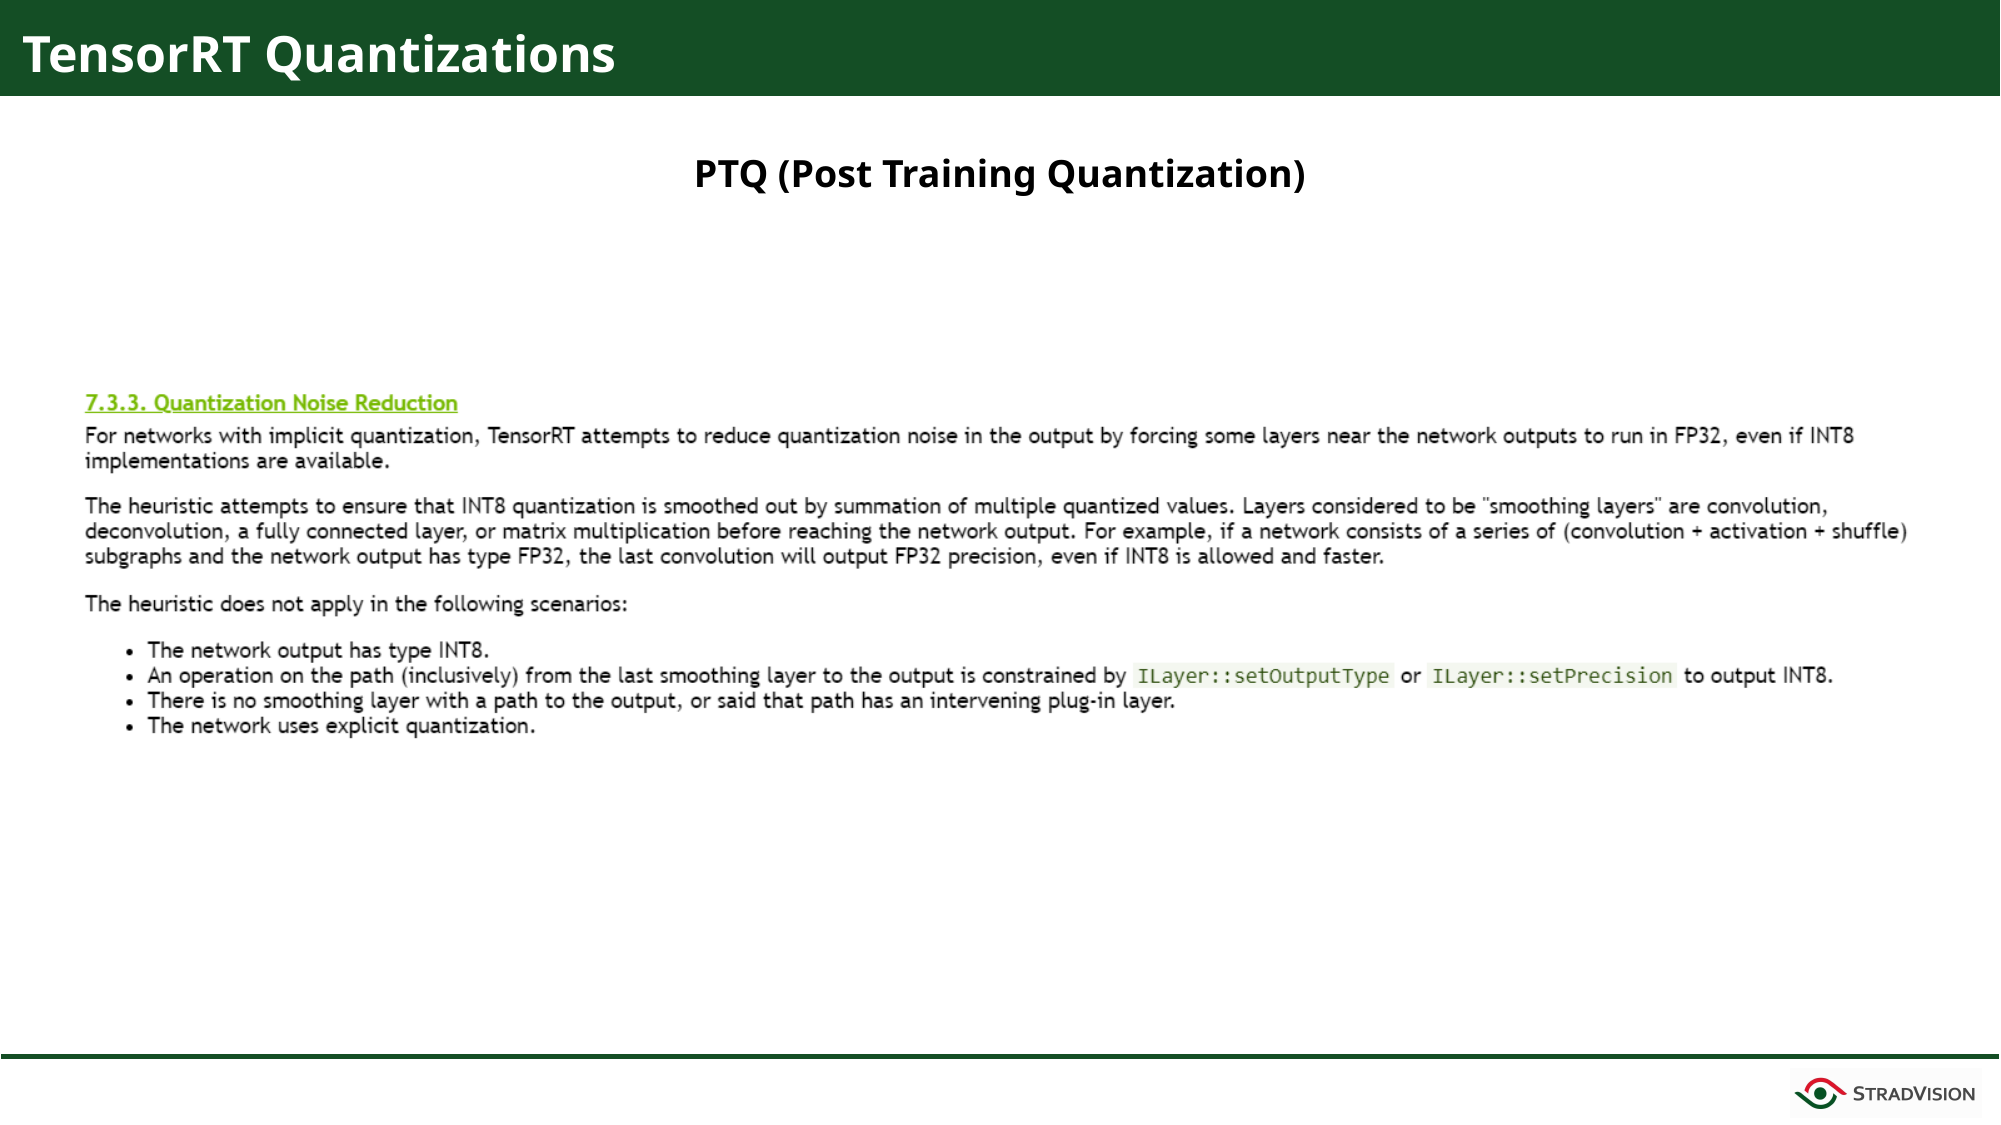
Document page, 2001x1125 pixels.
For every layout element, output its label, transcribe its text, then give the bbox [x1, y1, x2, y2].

text_box [0, 0, 2000, 96]
picture [1789, 1067, 1982, 1118]
text_box PTQ (Post Training Quantization) [0, 98, 2000, 203]
text_box TensorRT Quantizations [7, 3, 1982, 92]
picture [79, 378, 1921, 747]
text_box [0, 1052, 2000, 1062]
